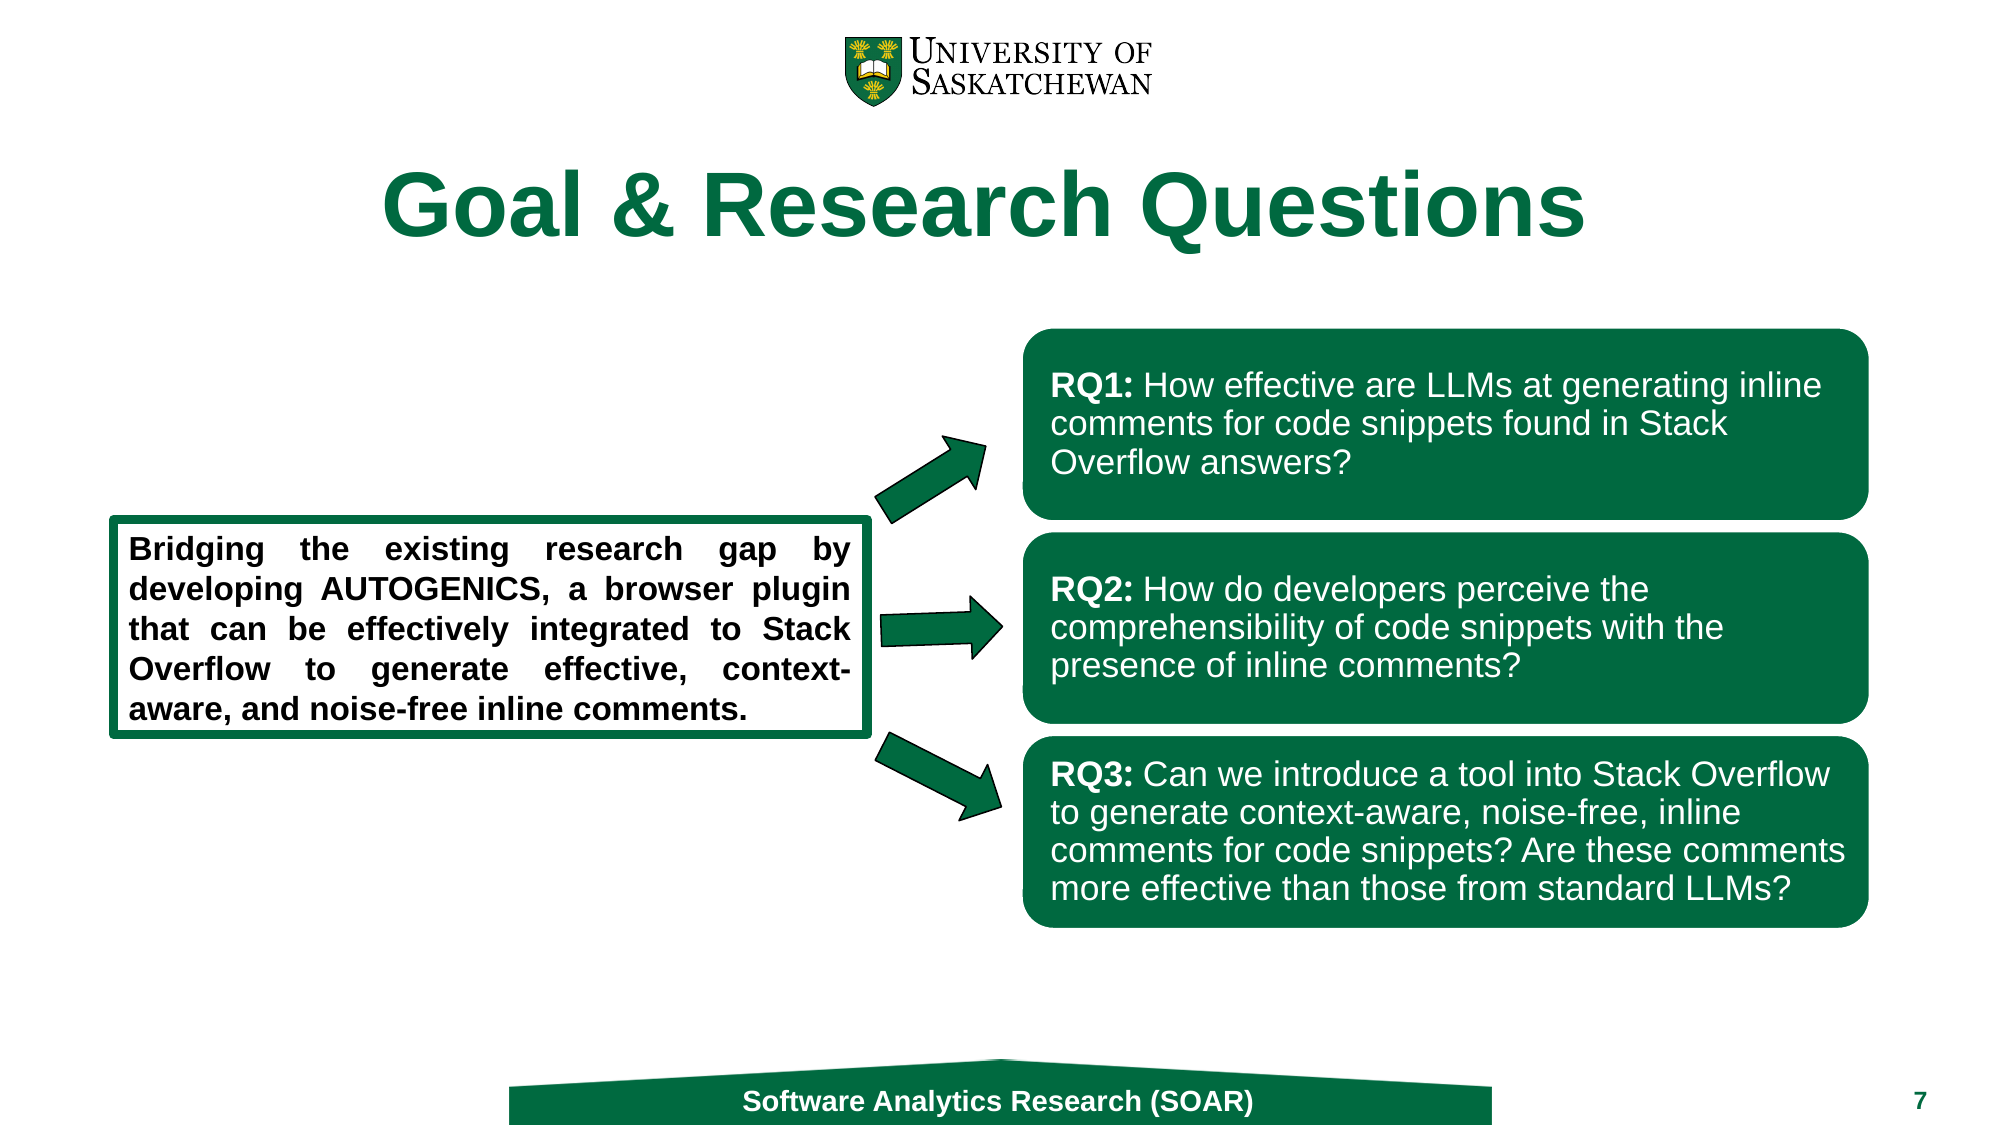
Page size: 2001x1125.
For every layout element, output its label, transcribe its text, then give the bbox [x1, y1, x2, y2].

text_box Software Analytics Research (SOAR) [727, 1074, 1273, 1125]
picture [0, 0, 2000, 1125]
text_box [875, 732, 1002, 821]
text_box 7 [1898, 1077, 1978, 1123]
text_box Bridging the existing research gap by developing AUTOGENICS, a browser plugin that can be effectively integrated to Stack Overflow to generate effective, context-aware, and noise-free inline comments. [112, 518, 869, 736]
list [1020, 271, 1872, 985]
text_box [880, 596, 1003, 660]
title Goal & Research Questions [50, 137, 1921, 238]
text_box [874, 436, 986, 524]
